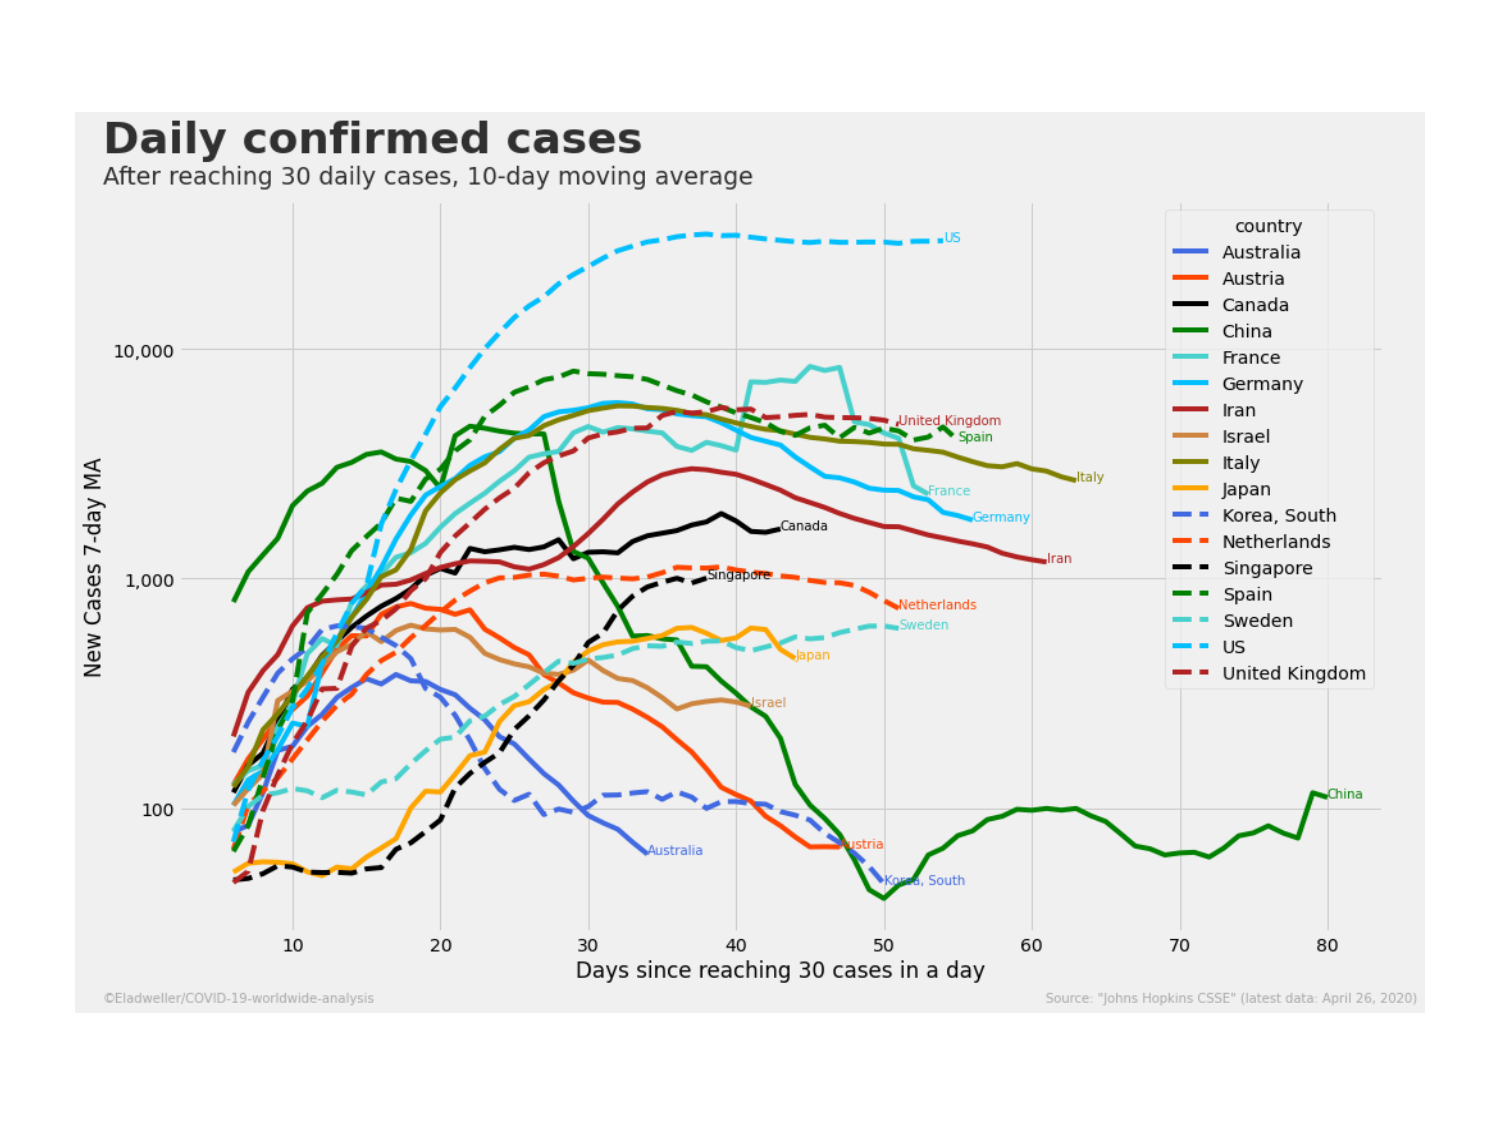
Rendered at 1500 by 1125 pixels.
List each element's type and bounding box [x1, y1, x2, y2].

picture [74, 112, 1426, 1013]
